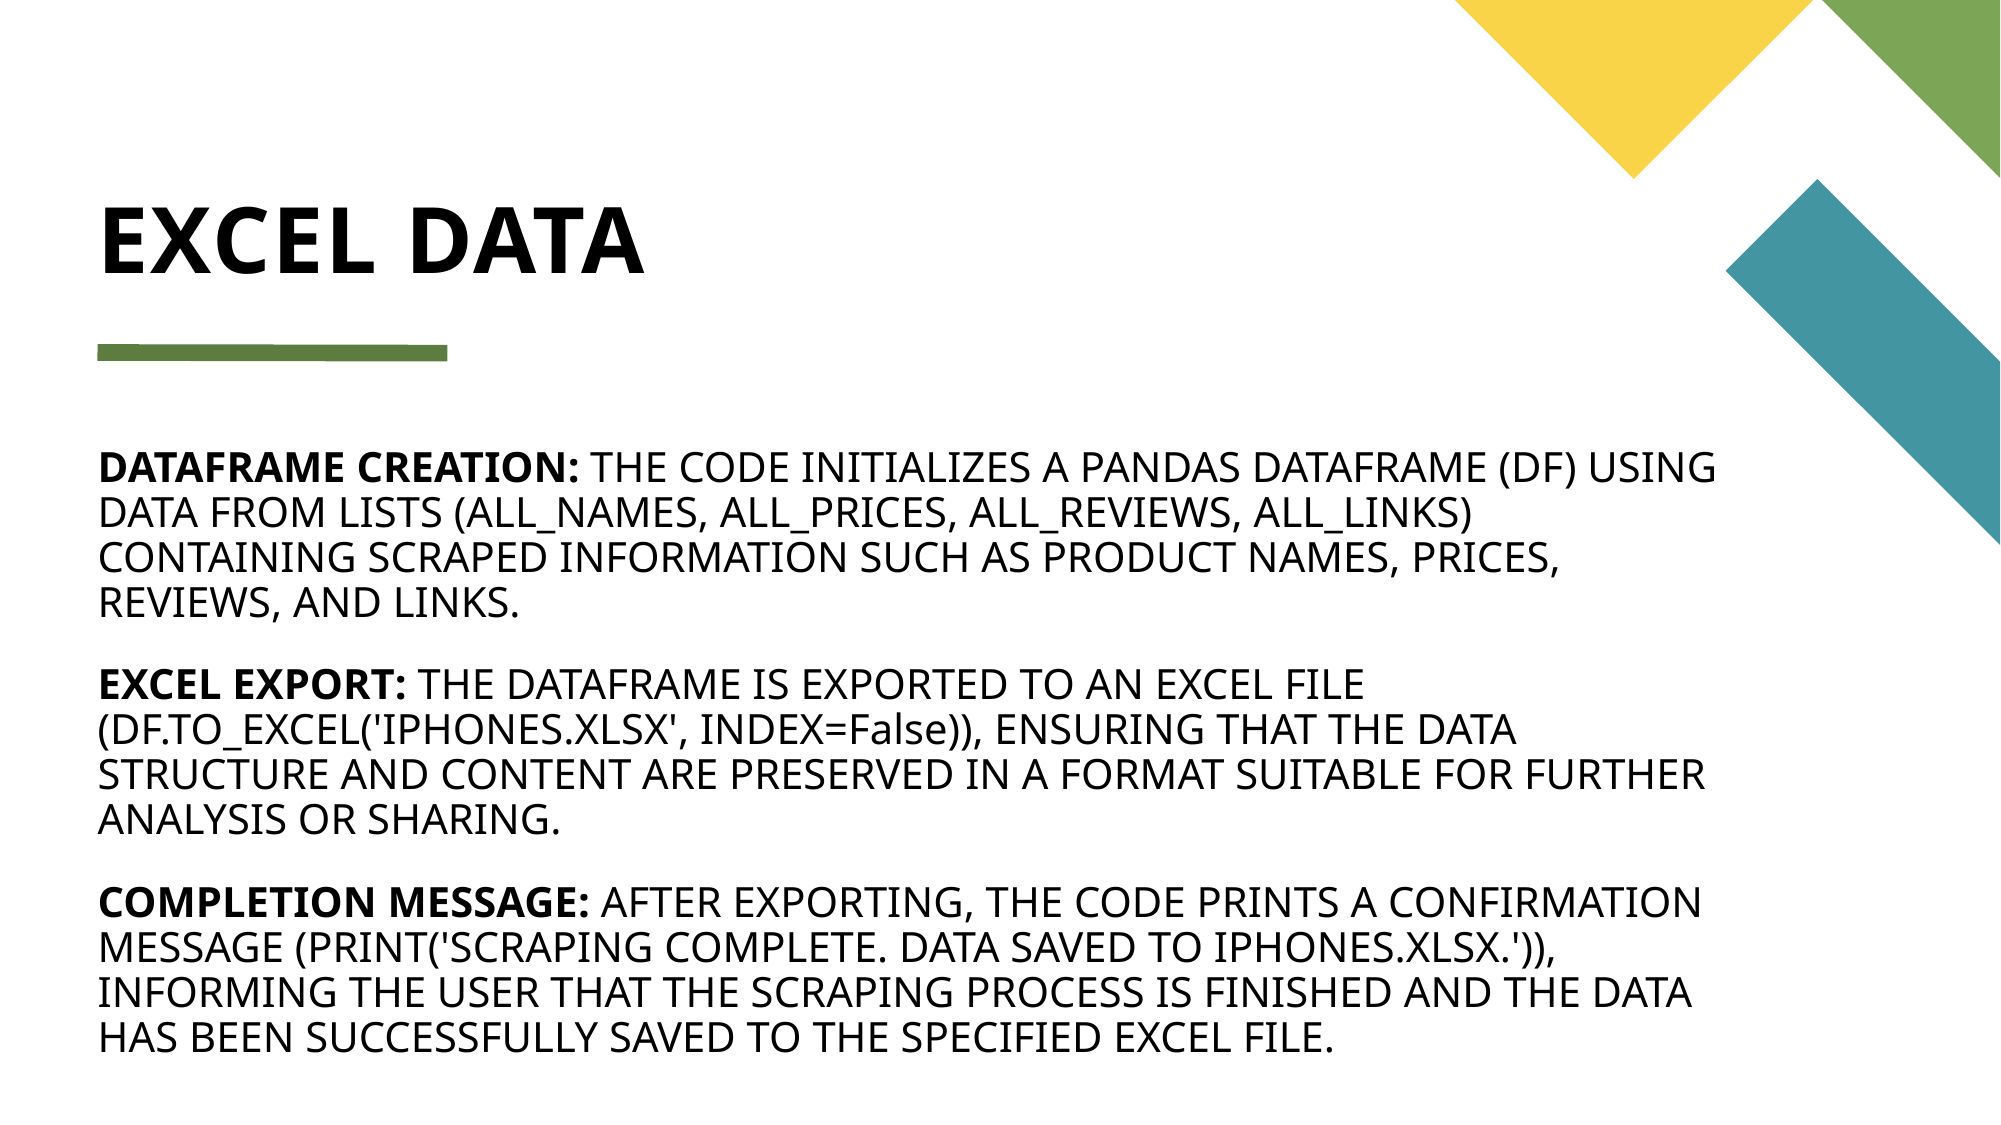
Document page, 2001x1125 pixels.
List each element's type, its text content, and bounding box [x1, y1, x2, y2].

title EXCEL DATA [97, 32, 1898, 291]
list DATAFRAME CREATION: THE CODE INITIALIZES A PANDAS DATAFRAME (DF) USING DATA FROM LISTS (ALL_NAMES, ALL_PRICES, ALL_REVIEWS, ALL_LINKS) CONTAINING SCRAPED INFORMATION SUCH AS PRODUCT NAMES, PRICES, REVIEWS, AND LINKS. EXCEL EXPORT: THE DATAFRAME IS EXPORTED TO AN EXCEL FILE (DF.TO_EXCEL('IPHONES.XLSX', INDEX=False)), ENSURING THAT THE DATA STRUCTURE AND CONTENT ARE PRESERVED IN A FORMAT SUITABLE FOR FURTHER ANALYSIS OR SHARING. COMPLETION MESSAGE: AFTER EXPORTING, THE CODE PRINTS A CONFIRMATION MESSAGE (PRINT('SCRAPING COMPLETE. DATA SAVED TO IPHONES.XLSX.')), INFORMING THE USER THAT THE SCRAPING PROCESS IS FINISHED AND THE DATA HAS BEEN SUCCESSFULLY SAVED TO THE SPECIFIED EXCEL FILE. [97, 439, 1752, 1030]
